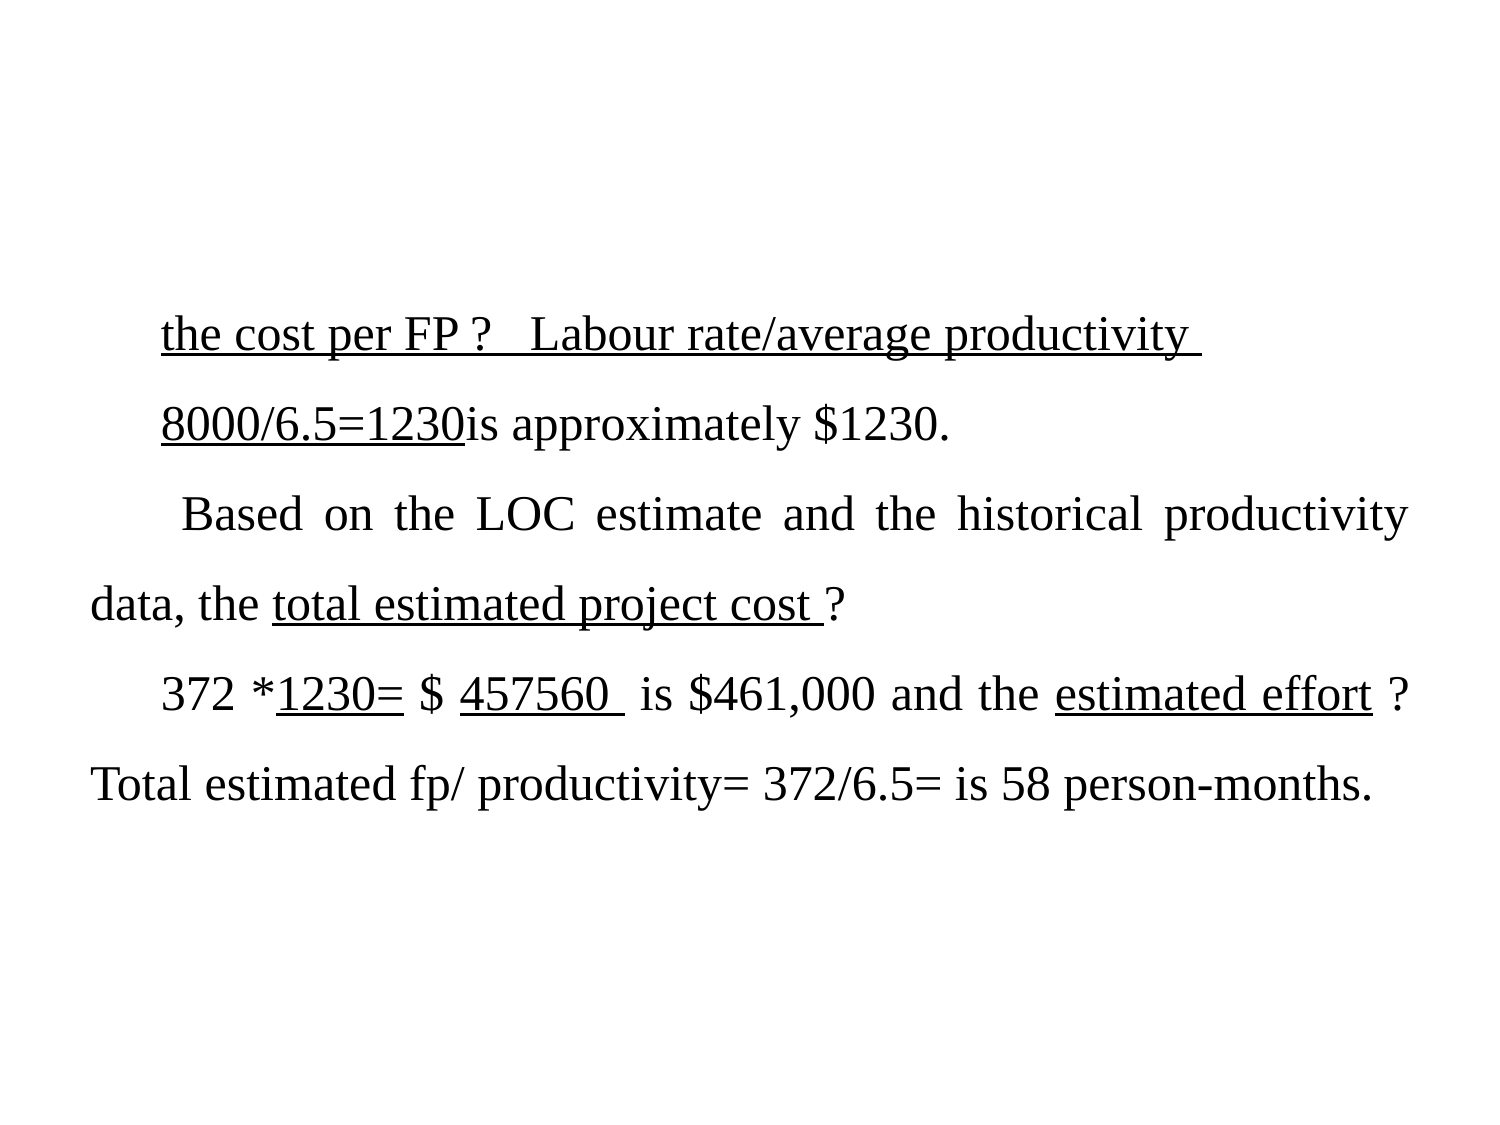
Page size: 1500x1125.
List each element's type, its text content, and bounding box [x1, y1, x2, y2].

list the cost per FP ? Labour rate/average productivity 8000/6.5=1230is approximately $1230. Based on the LOC estimate and the historical productivity data, the total estimated project cost ? 372 *1230= $ 457560 is $461,000 and the estimated effort ? Total estimated fp/ productivity= 372/6.5= is 58 person-months. [75, 262, 1425, 1005]
